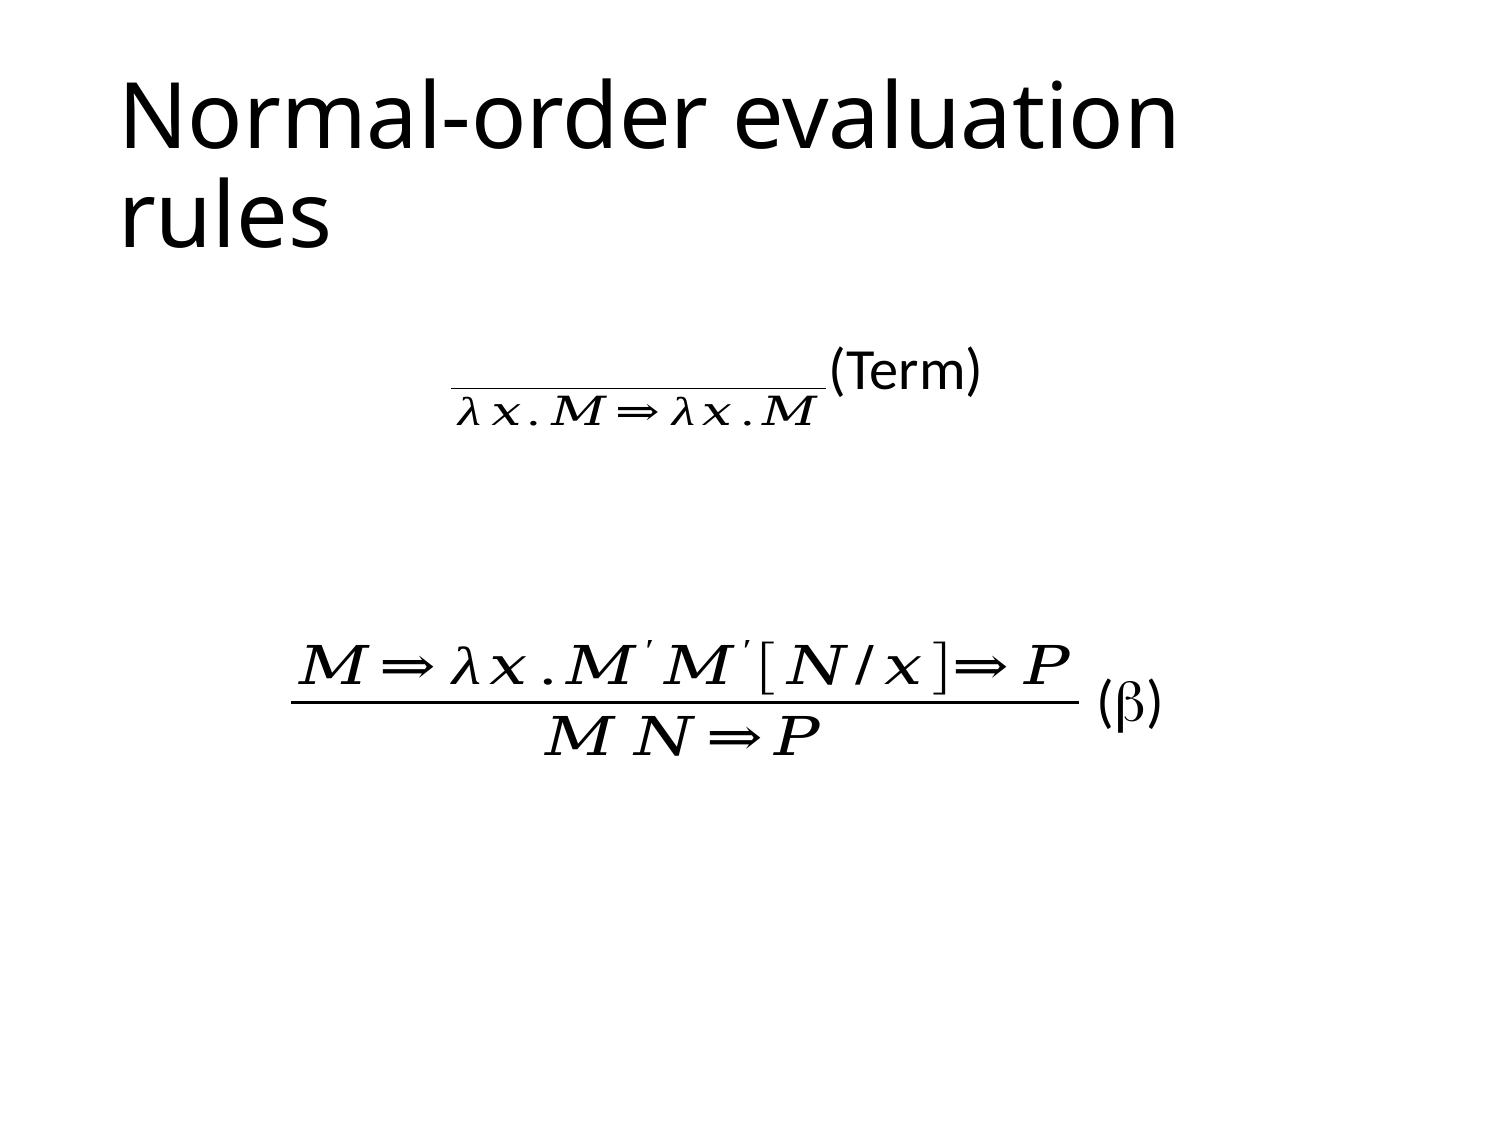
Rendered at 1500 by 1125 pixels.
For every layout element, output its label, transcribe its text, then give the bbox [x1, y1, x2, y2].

title Normal-order evaluation rules [103, 59, 1397, 278]
text_box () [1082, 656, 1180, 741]
text_box (Term) [814, 323, 999, 409]
